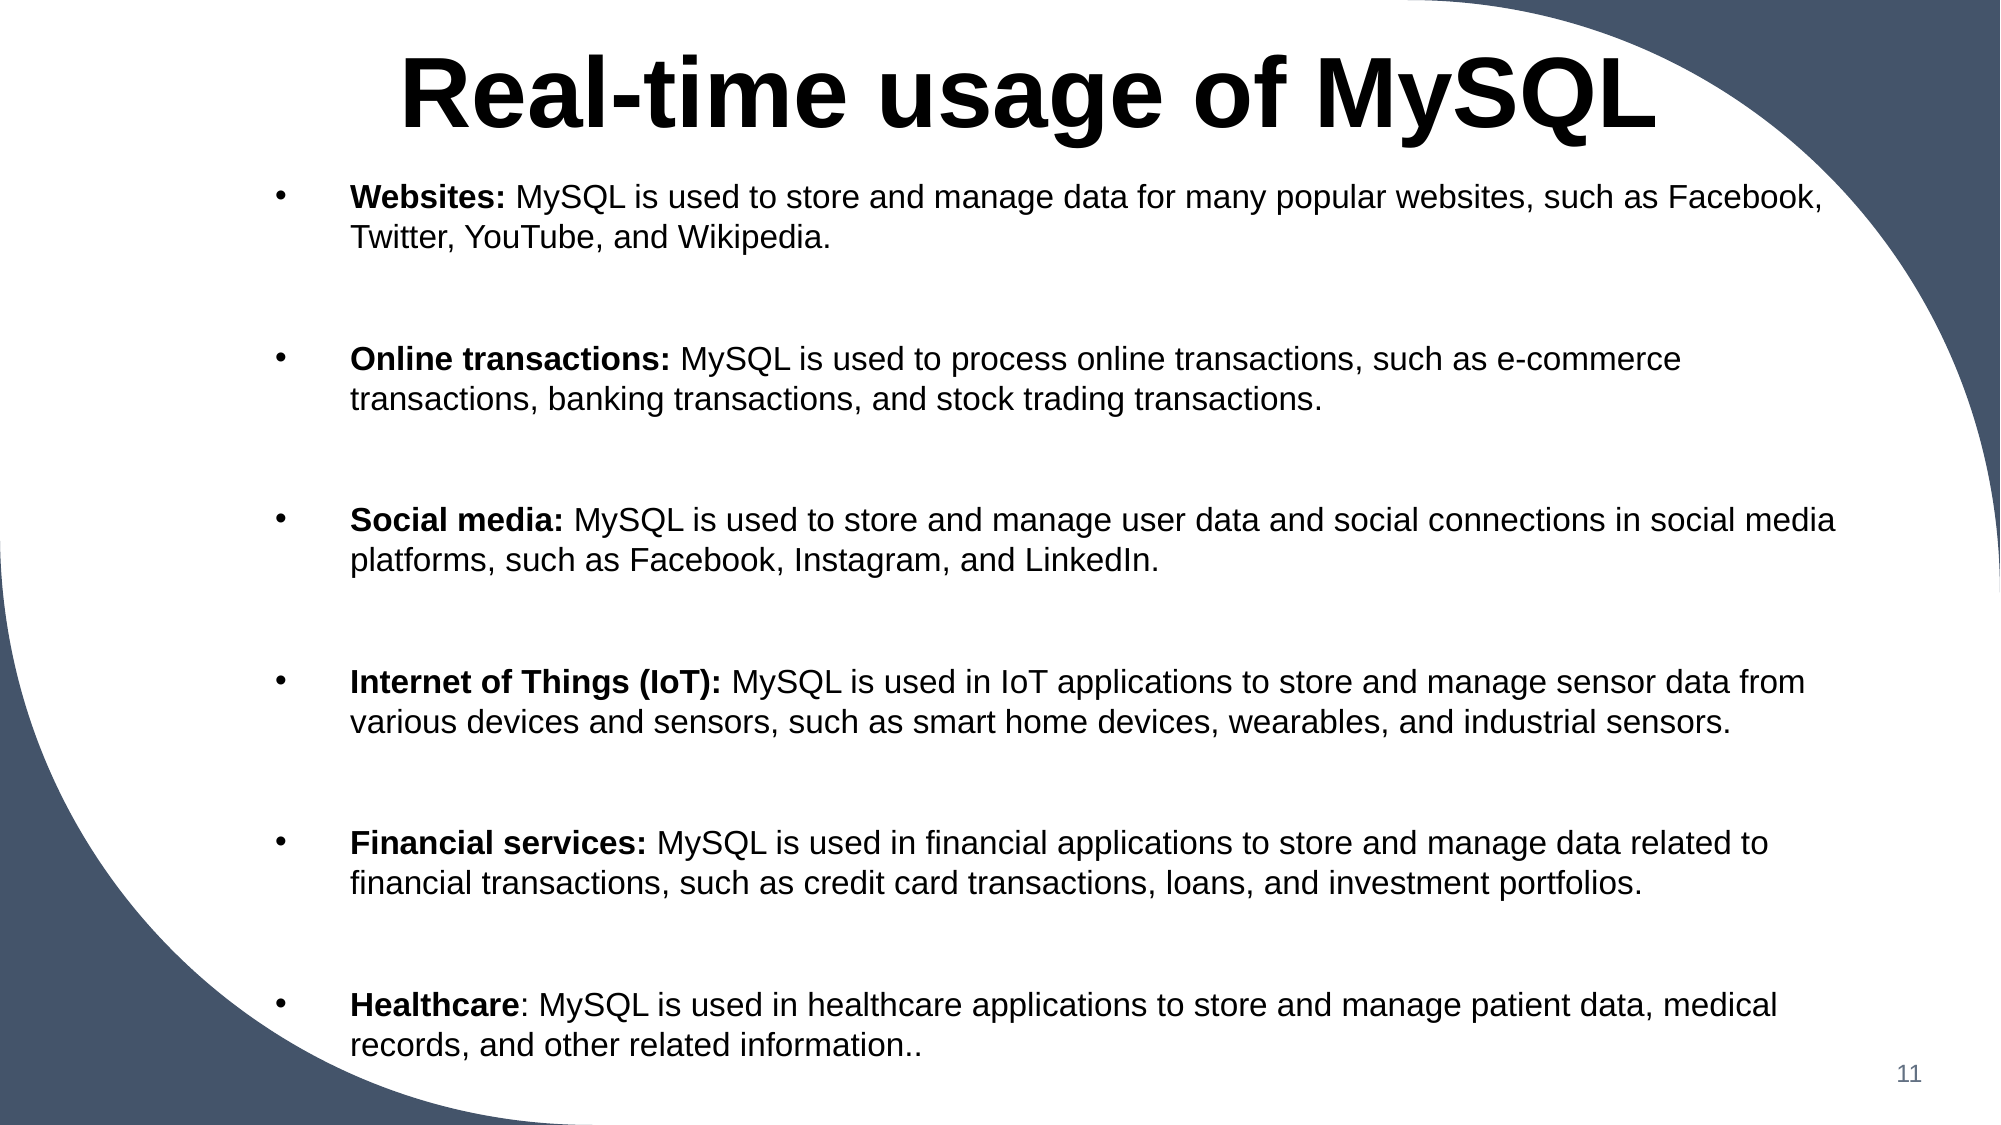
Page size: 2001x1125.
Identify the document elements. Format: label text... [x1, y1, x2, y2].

slide_number 11 [1665, 1042, 1938, 1103]
text_box Websites: MySQL is used to store and manage data for many popular websites, such as Facebook, Twitter, YouTube, and Wikipedia. Online transactions: MySQL is used to process online transactions, such as e-commerce transactions, banking transactions, and stock trading transactions. Social media: MySQL is used to store and manage user data and social connections in social media platforms, such as Facebook, Instagram, and LinkedIn. Internet of Things (IoT): MySQL is used in IoT applications to store and manage sensor data from various devices and sensors, such as smart home devices, wearables, and industrial sensors. Financial services: MySQL is used in financial applications to store and manage data related to financial transactions, such as credit card transactions, loans, and investment portfolios. Healthcare: MySQL is used in healthcare applications to store and manage patient data, medical records, and other related information.. [260, 168, 1865, 1067]
title Real-time usage of MySQL [321, 22, 1738, 157]
